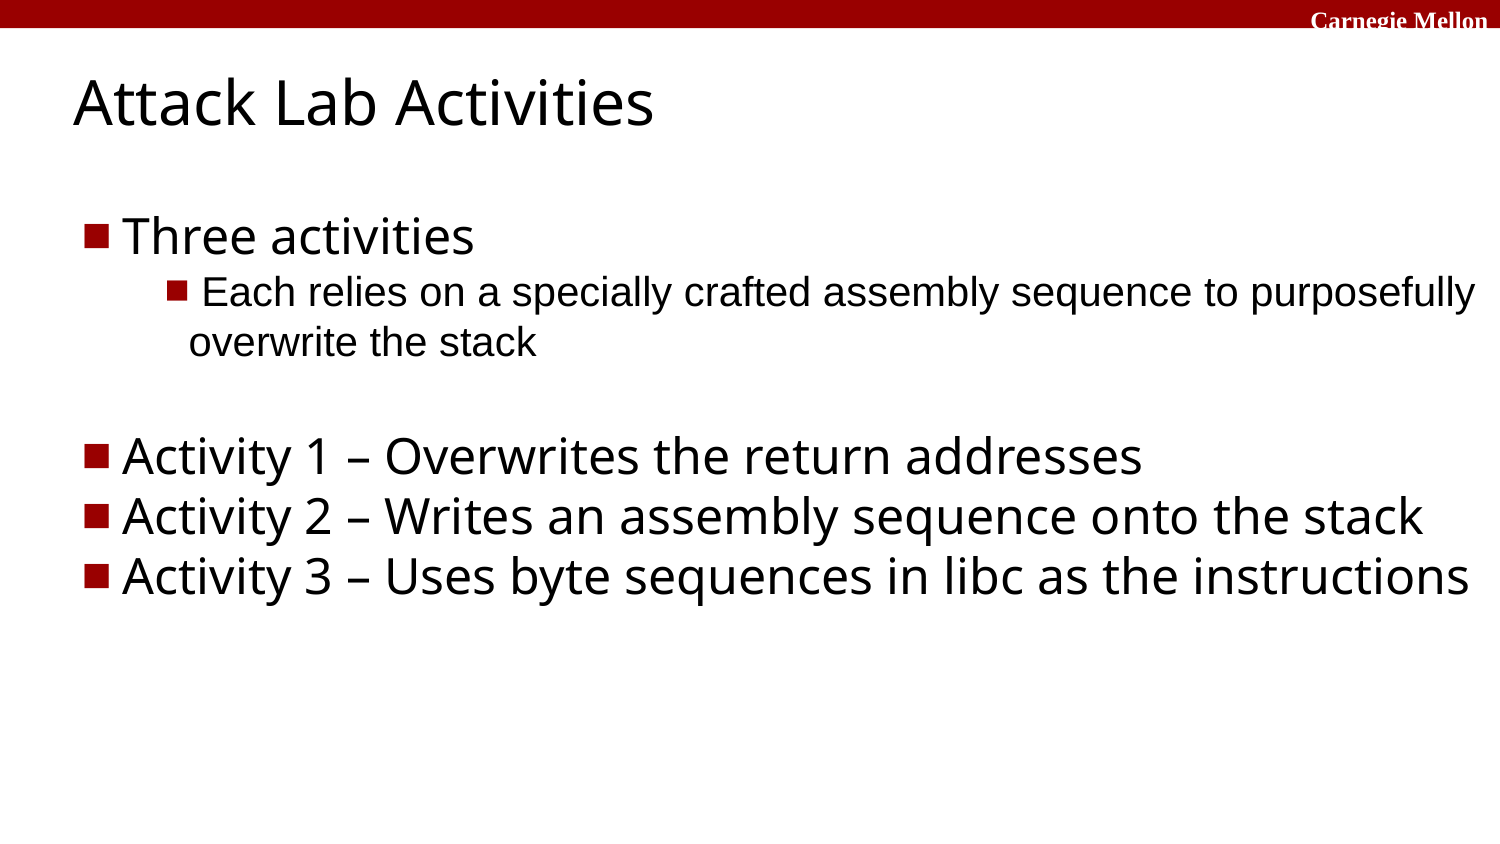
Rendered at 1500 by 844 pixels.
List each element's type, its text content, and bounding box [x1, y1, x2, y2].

title Attack Lab Activities [58, 53, 1304, 148]
text_box Three activities Each relies on a specially crafted assembly sequence to purposefully overwrite the stack Activity 1 – Overwrites the return addresses Activity 2 – Writes an assembly sequence onto the stack Activity 3 – Uses byte sequences in libc as the instructions [51, 189, 1500, 815]
